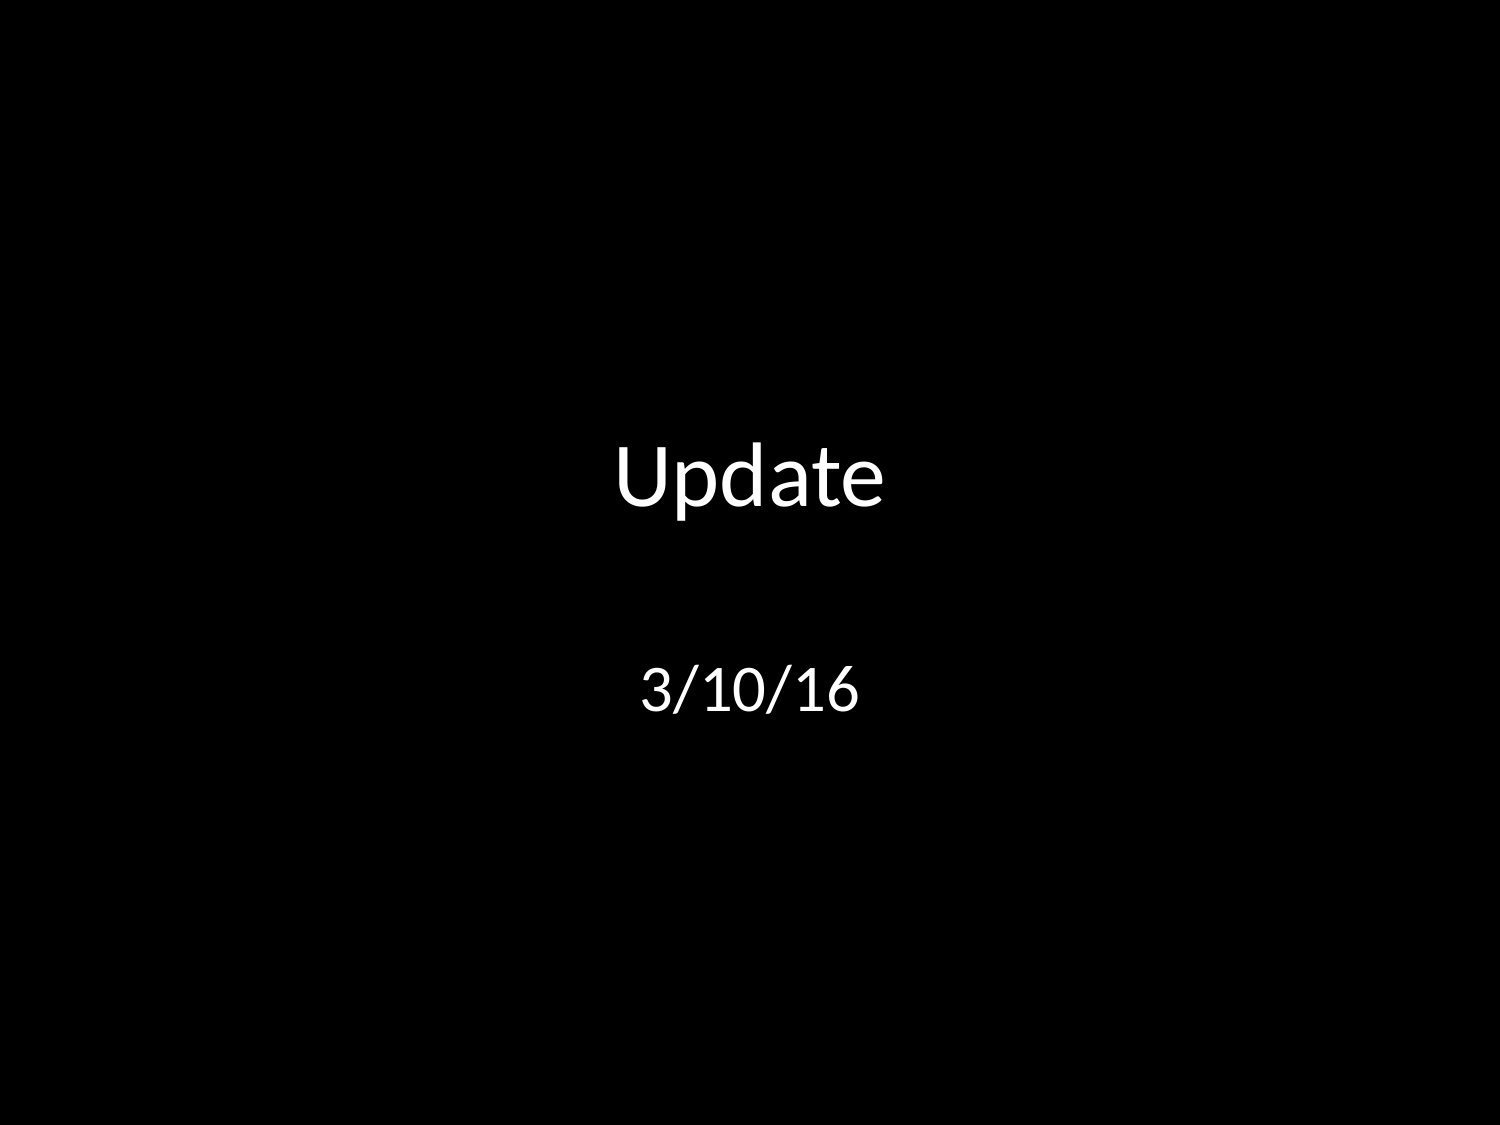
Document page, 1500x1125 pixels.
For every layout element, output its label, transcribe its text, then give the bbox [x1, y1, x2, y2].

subtitle 3/10/16 [225, 637, 1275, 925]
title Update [112, 349, 1388, 591]
